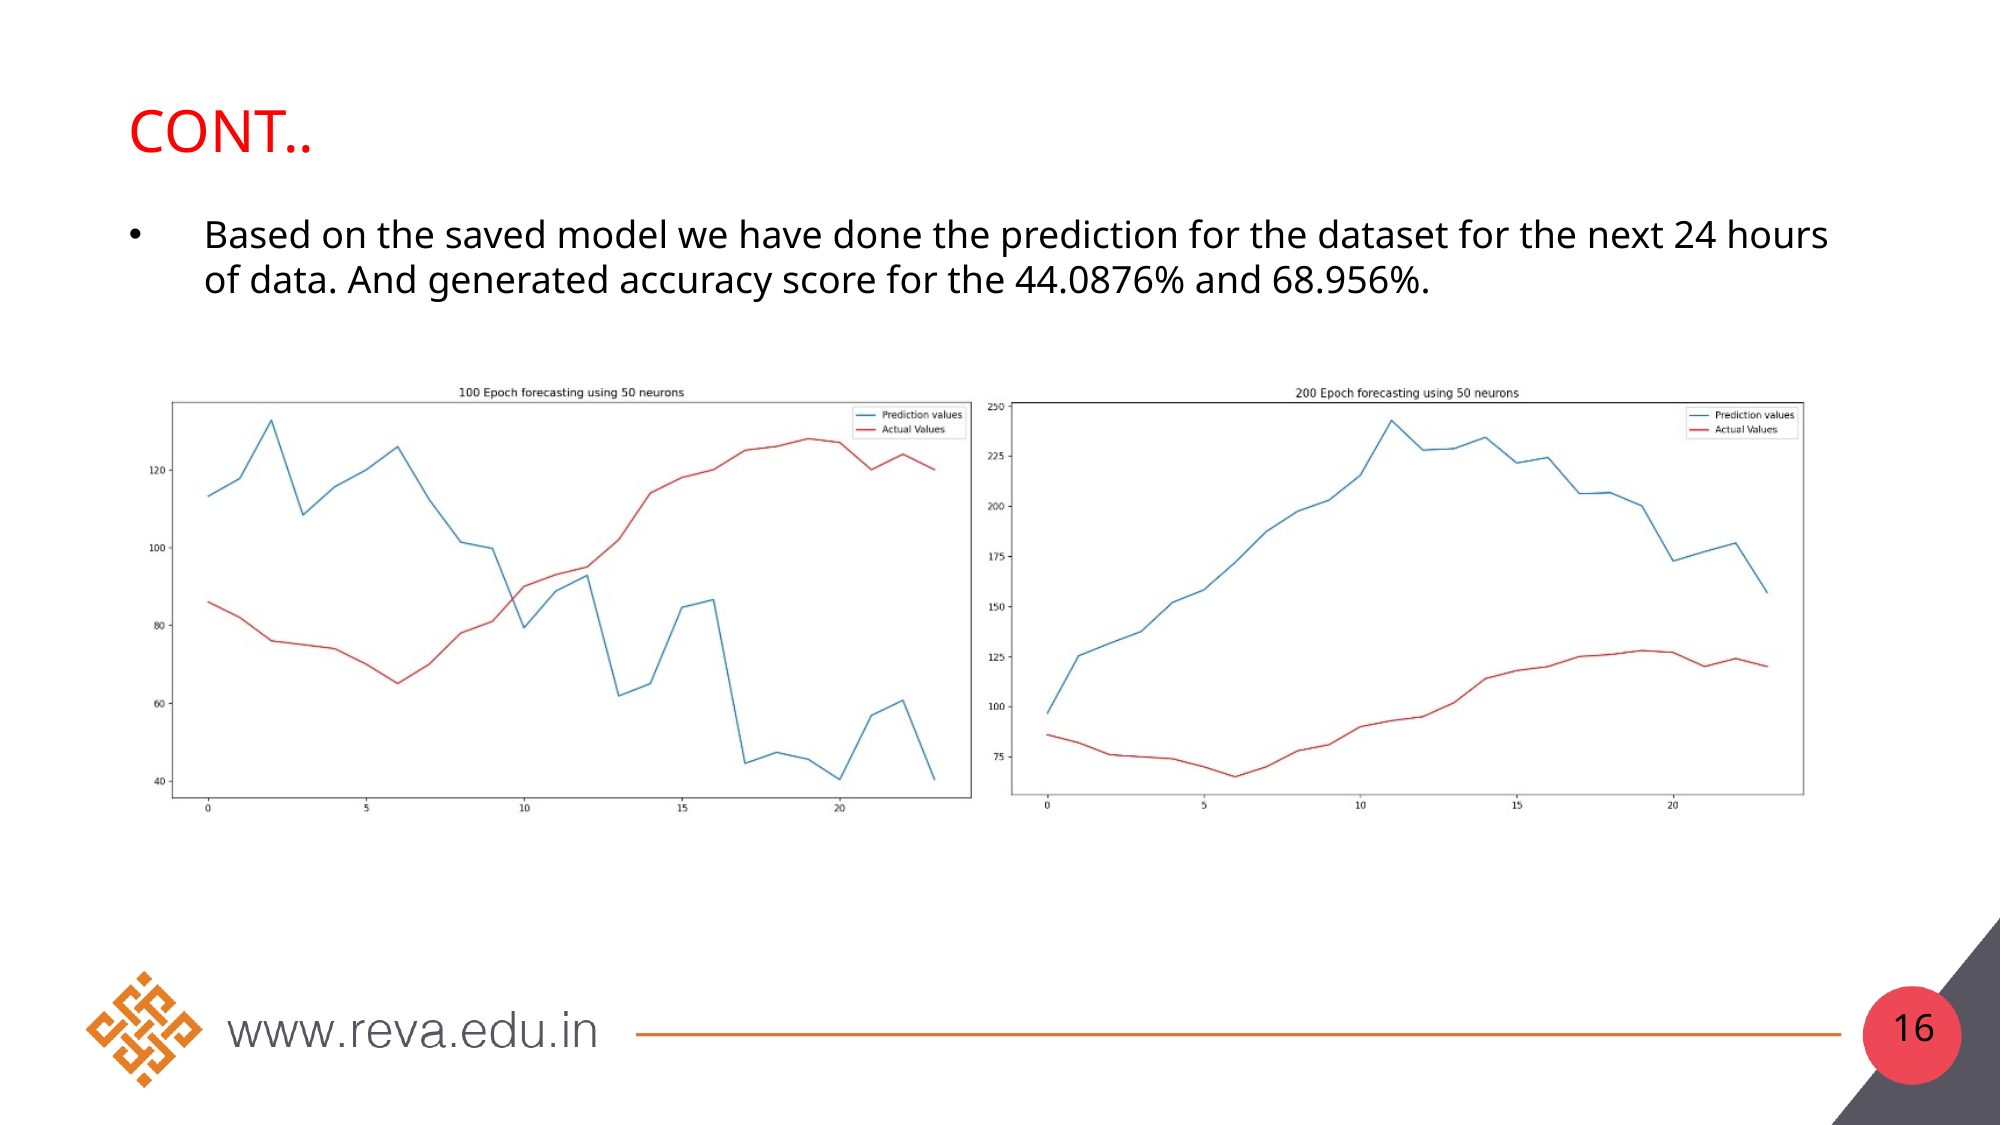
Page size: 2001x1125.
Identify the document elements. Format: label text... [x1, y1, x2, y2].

title Cont.. [114, 64, 1134, 203]
list Based on the saved model we have done the prediction for the dataset for the next 24 hours of data. And generated accuracy score for the 44.0876% and 68.956%. [114, 203, 1886, 967]
picture [0, 0, 2000, 1125]
slide_number 16 [1864, 999, 1963, 1060]
